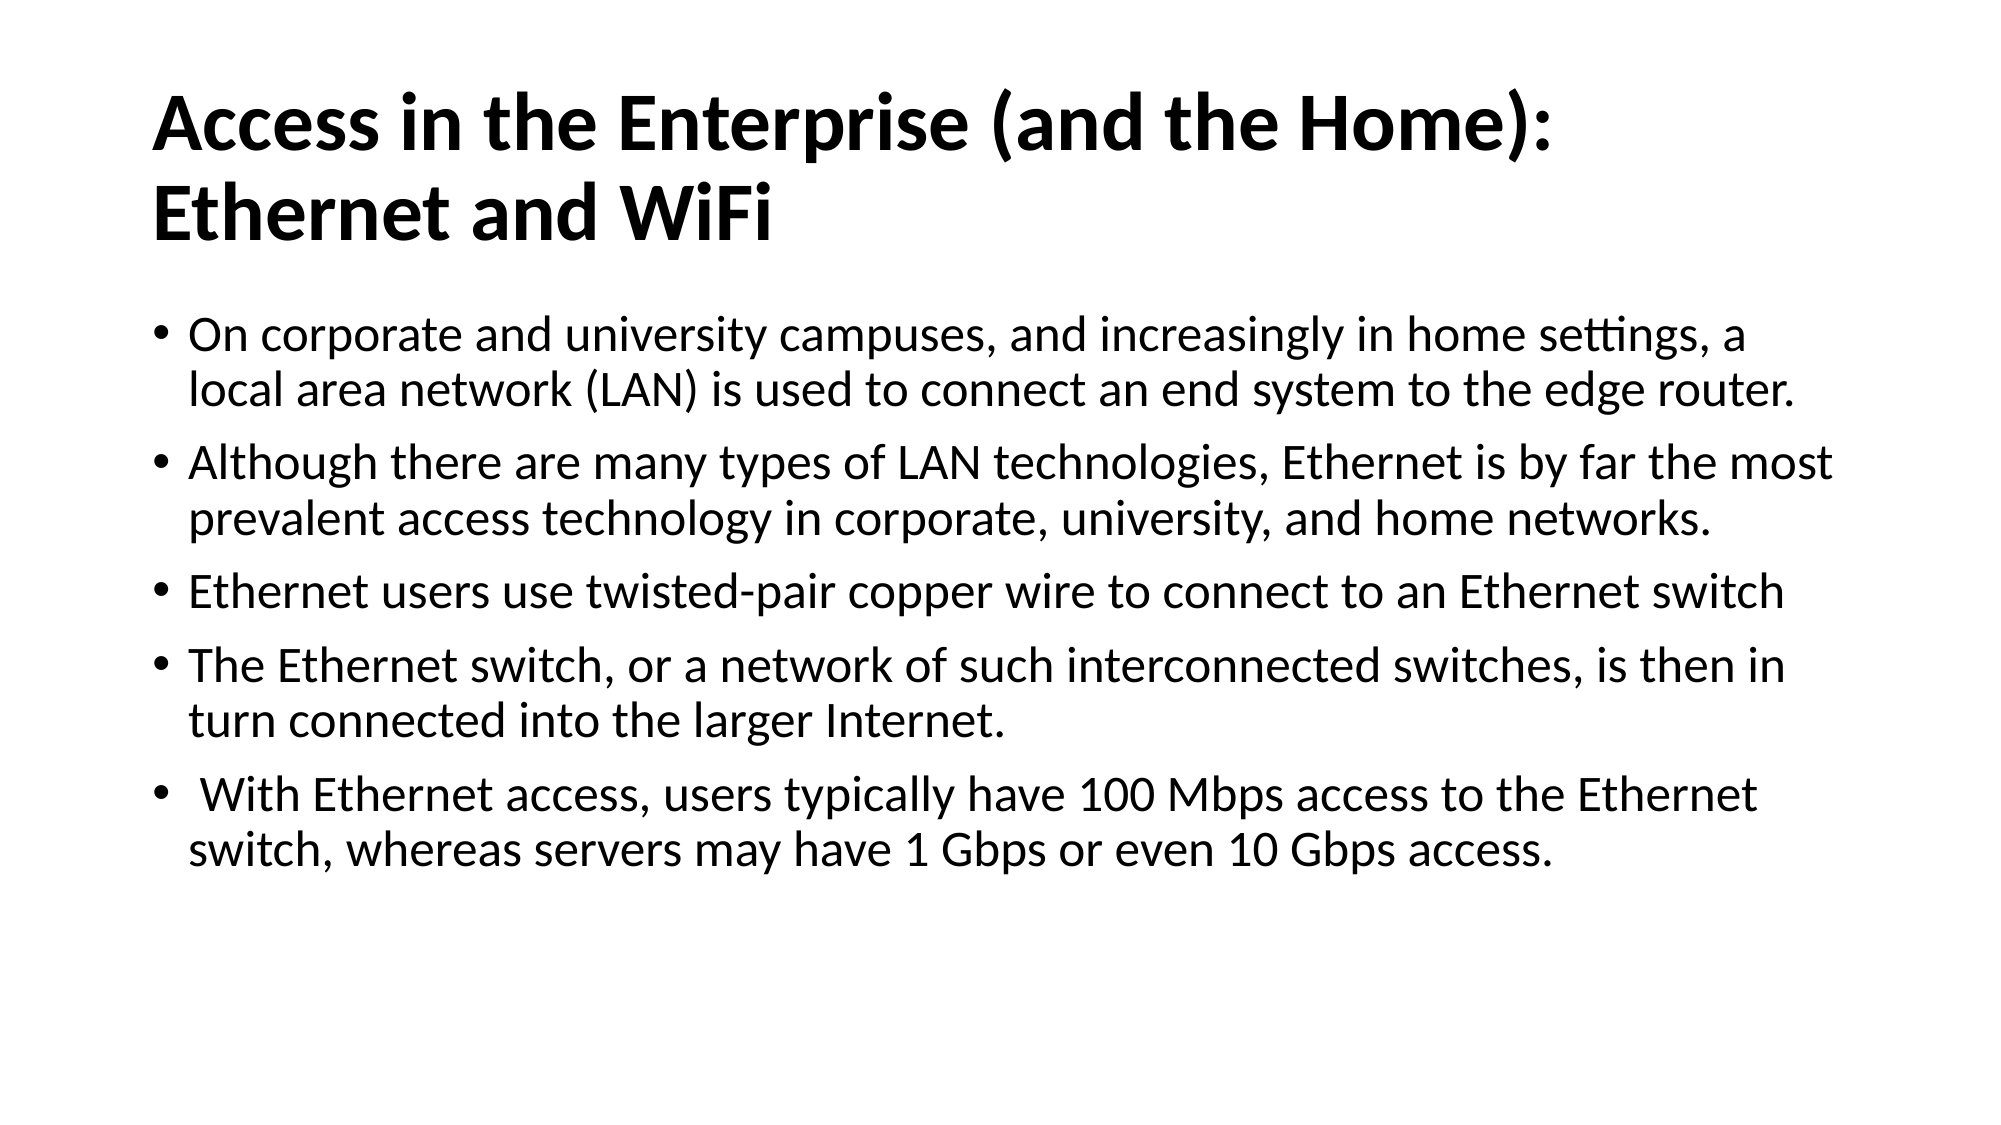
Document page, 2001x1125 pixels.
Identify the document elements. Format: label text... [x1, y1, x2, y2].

list On corporate and university campuses, and increasingly in home settings, a local area network (LAN) is used to connect an end system to the edge router. Although there are many types of LAN technologies, Ethernet is by far the most prevalent access technology in corporate, university, and home networks. Ethernet users use twisted-pair copper wire to connect to an Ethernet switch The Ethernet switch, or a network of such interconnected switches, is then in turn connected into the larger Internet. With Ethernet access, users typically have 100 Mbps access to the Ethernet switch, whereas servers may have 1 Gbps or even 10 Gbps access. [137, 299, 1863, 1014]
title Access in the Enterprise (and the Home): Ethernet and WiFi [137, 59, 1863, 278]
